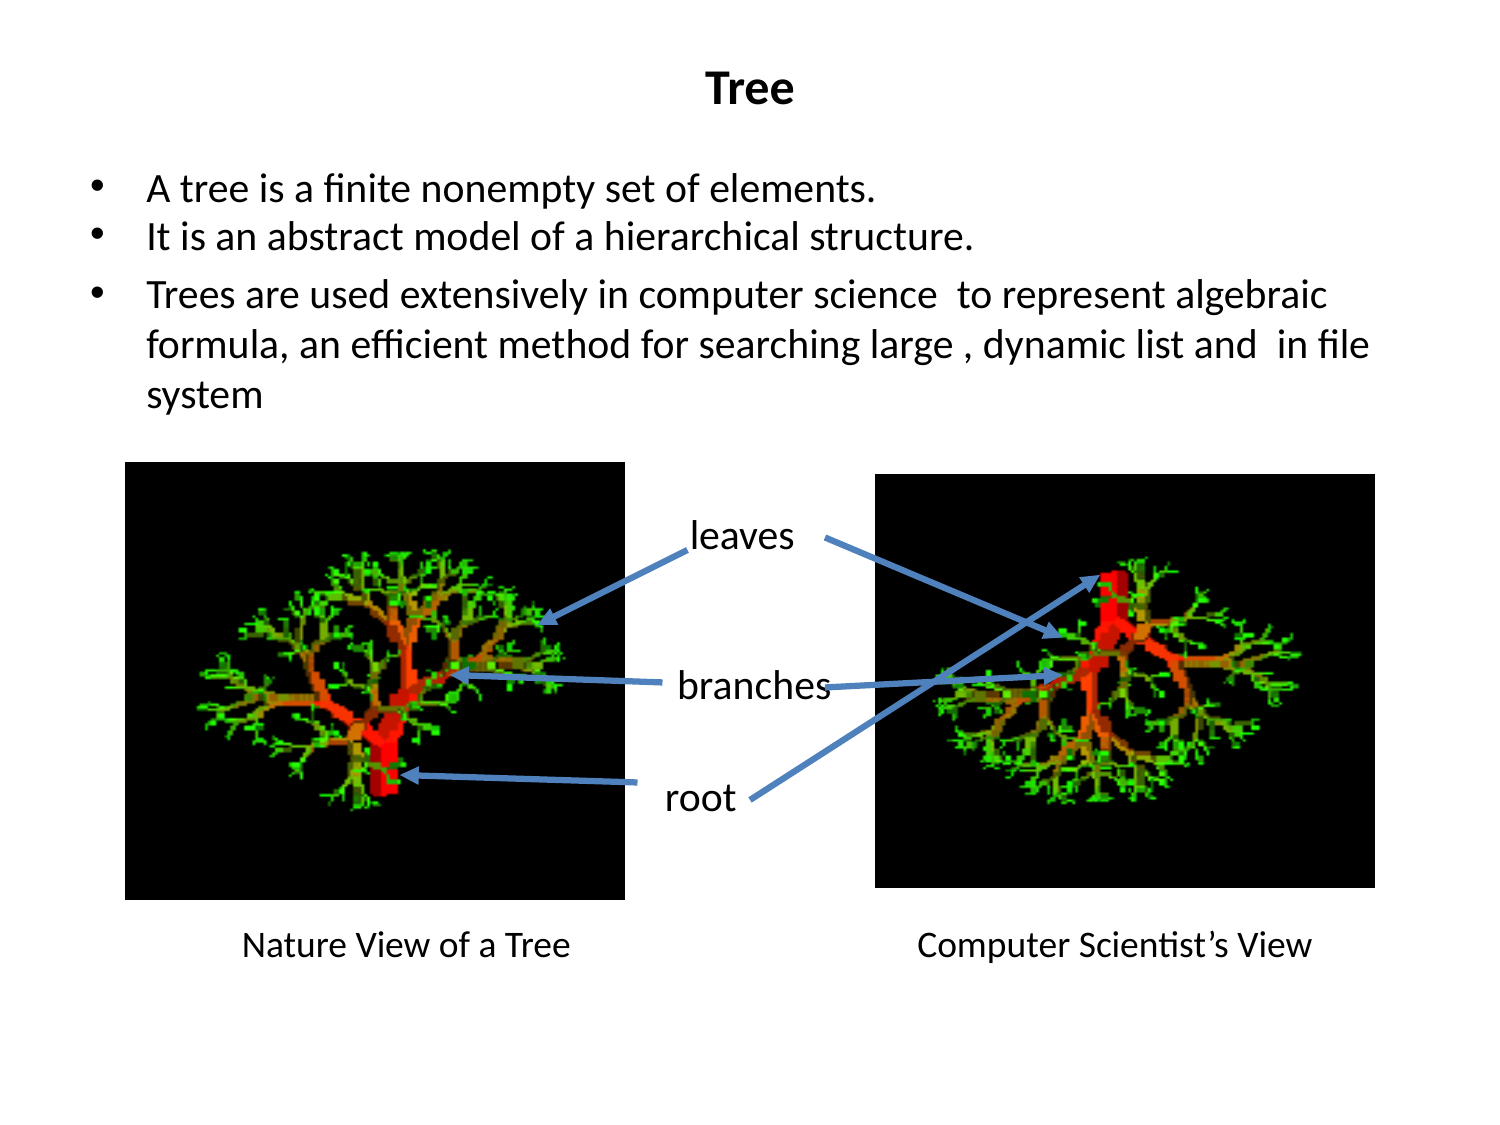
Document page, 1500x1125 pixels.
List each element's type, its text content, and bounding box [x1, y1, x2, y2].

text_box leaves [674, 500, 869, 565]
text_box Computer Scientist’s View [902, 912, 1328, 973]
picture [874, 474, 1376, 888]
text_box branches [662, 650, 869, 715]
picture [124, 462, 626, 901]
title Tree [75, 45, 1425, 125]
list A tree is a finite nonempty set of elements. It is an abstract model of a hierarchical structure. Trees are used extensively in computer science to represent algebraic formula, an efficient method for searching large , dynamic list and in file system [75, 162, 1425, 1005]
text_box Nature View of a Tree [227, 912, 587, 973]
text_box root [649, 762, 813, 828]
